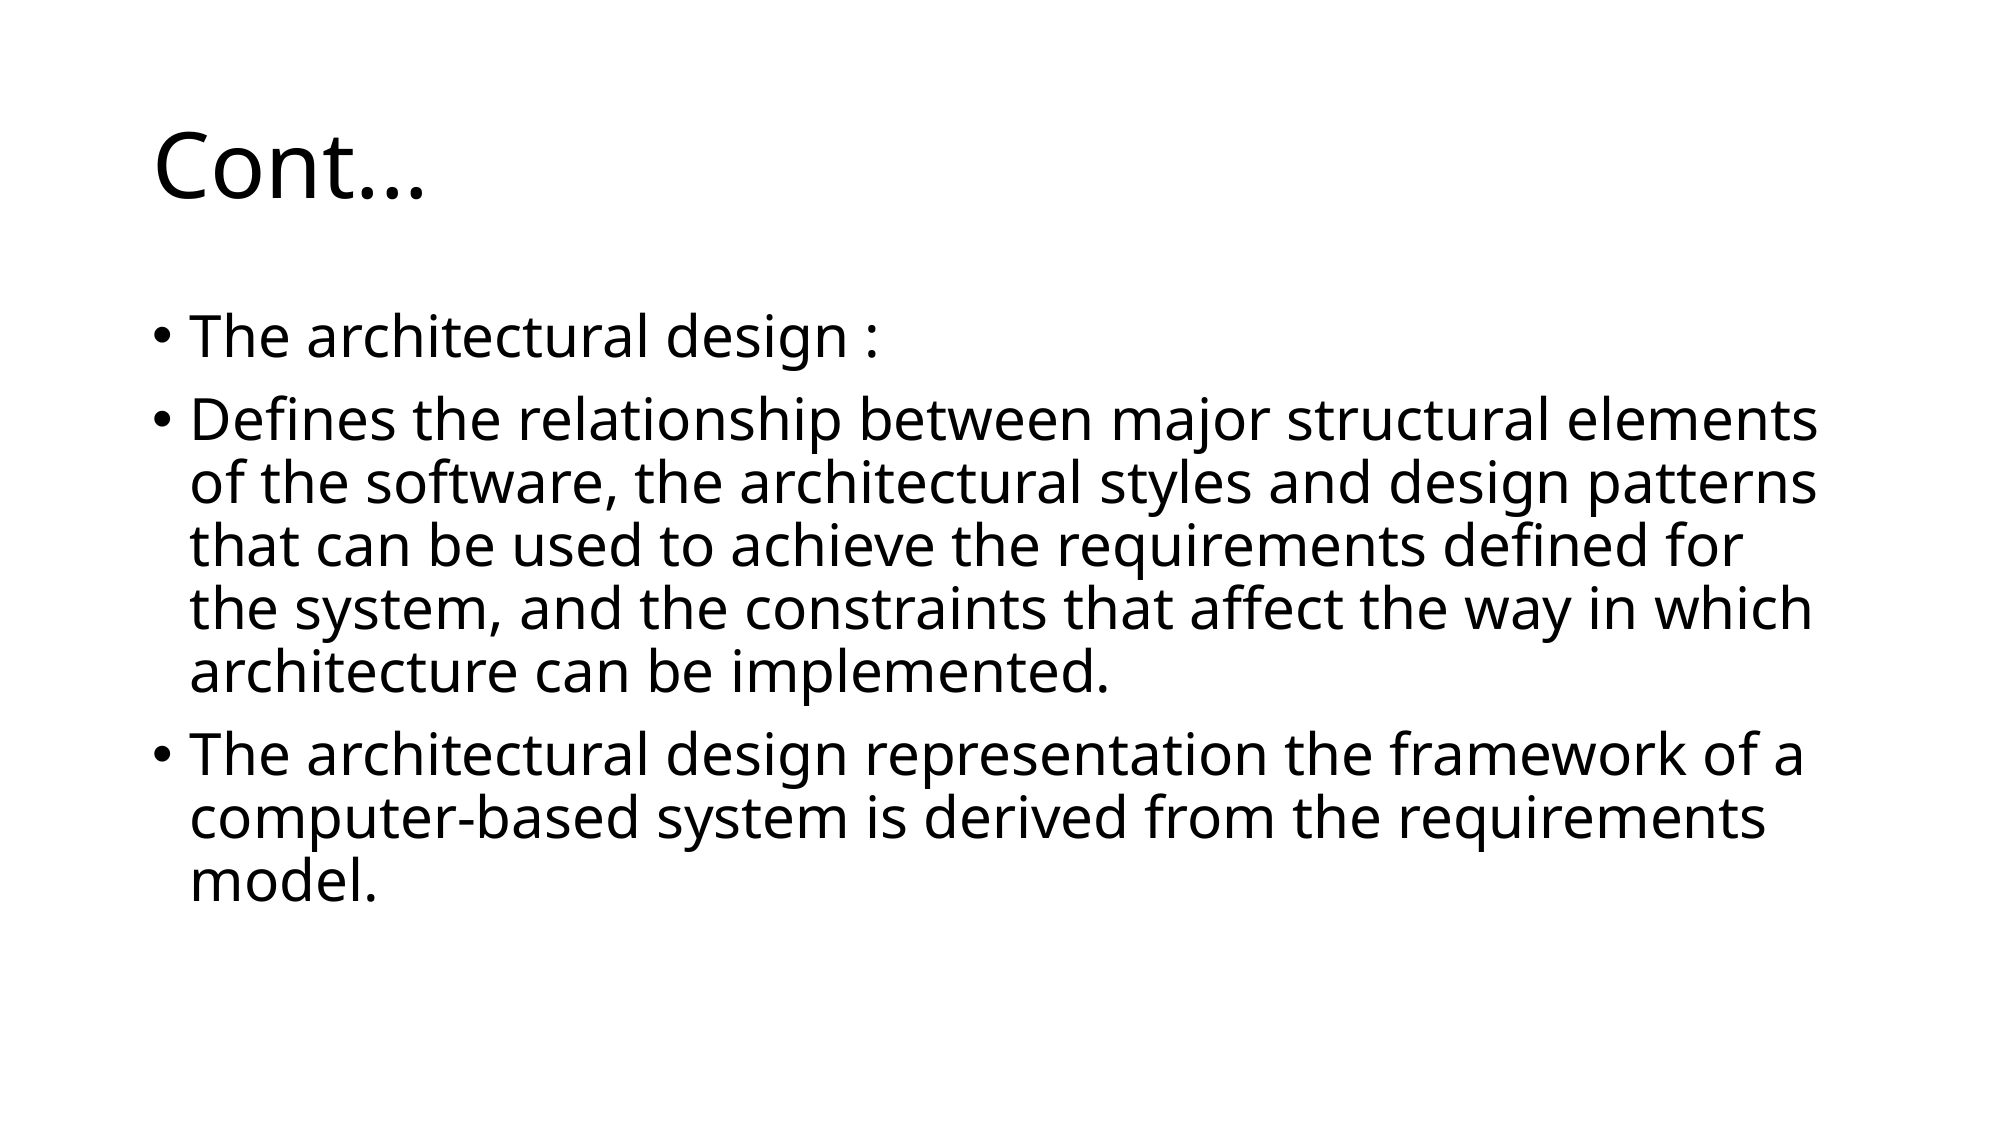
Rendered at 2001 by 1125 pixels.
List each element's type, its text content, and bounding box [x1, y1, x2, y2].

list The architectural design : Defines the relationship between major structural elements of the software, the architectural styles and design patterns that can be used to achieve the requirements defined for the system, and the constraints that affect the way in which architecture can be implemented. The architectural design representation the framework of a computer-based system is derived from the requirements model. [137, 299, 1863, 1014]
title Cont... [137, 59, 1863, 278]
